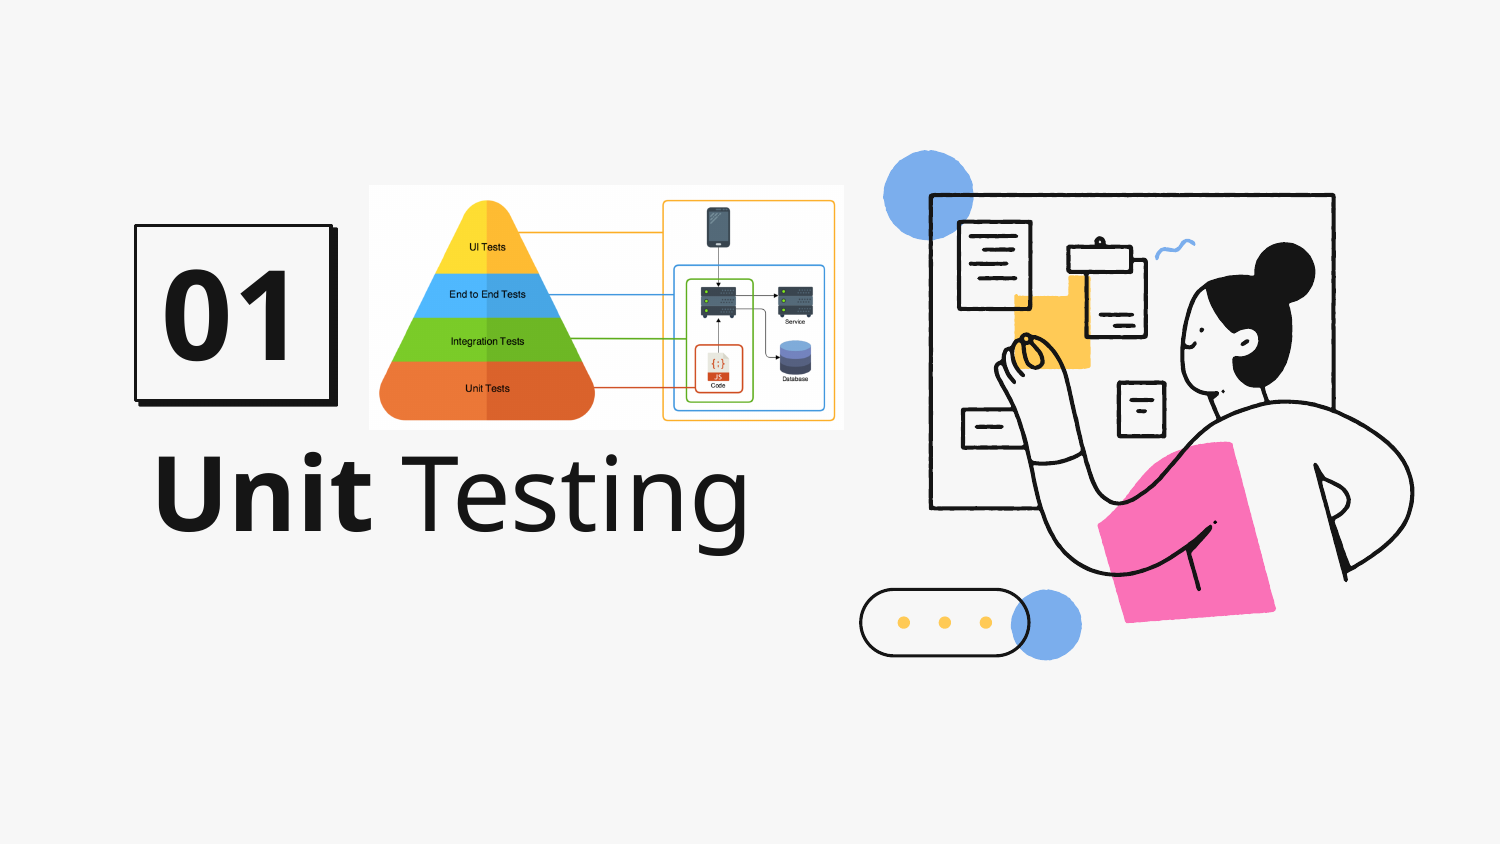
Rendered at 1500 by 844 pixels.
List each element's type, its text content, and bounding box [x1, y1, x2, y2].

title 01 [134, 224, 333, 402]
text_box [860, 149, 1415, 661]
title Unit Testing [135, 420, 842, 559]
picture [369, 185, 845, 430]
